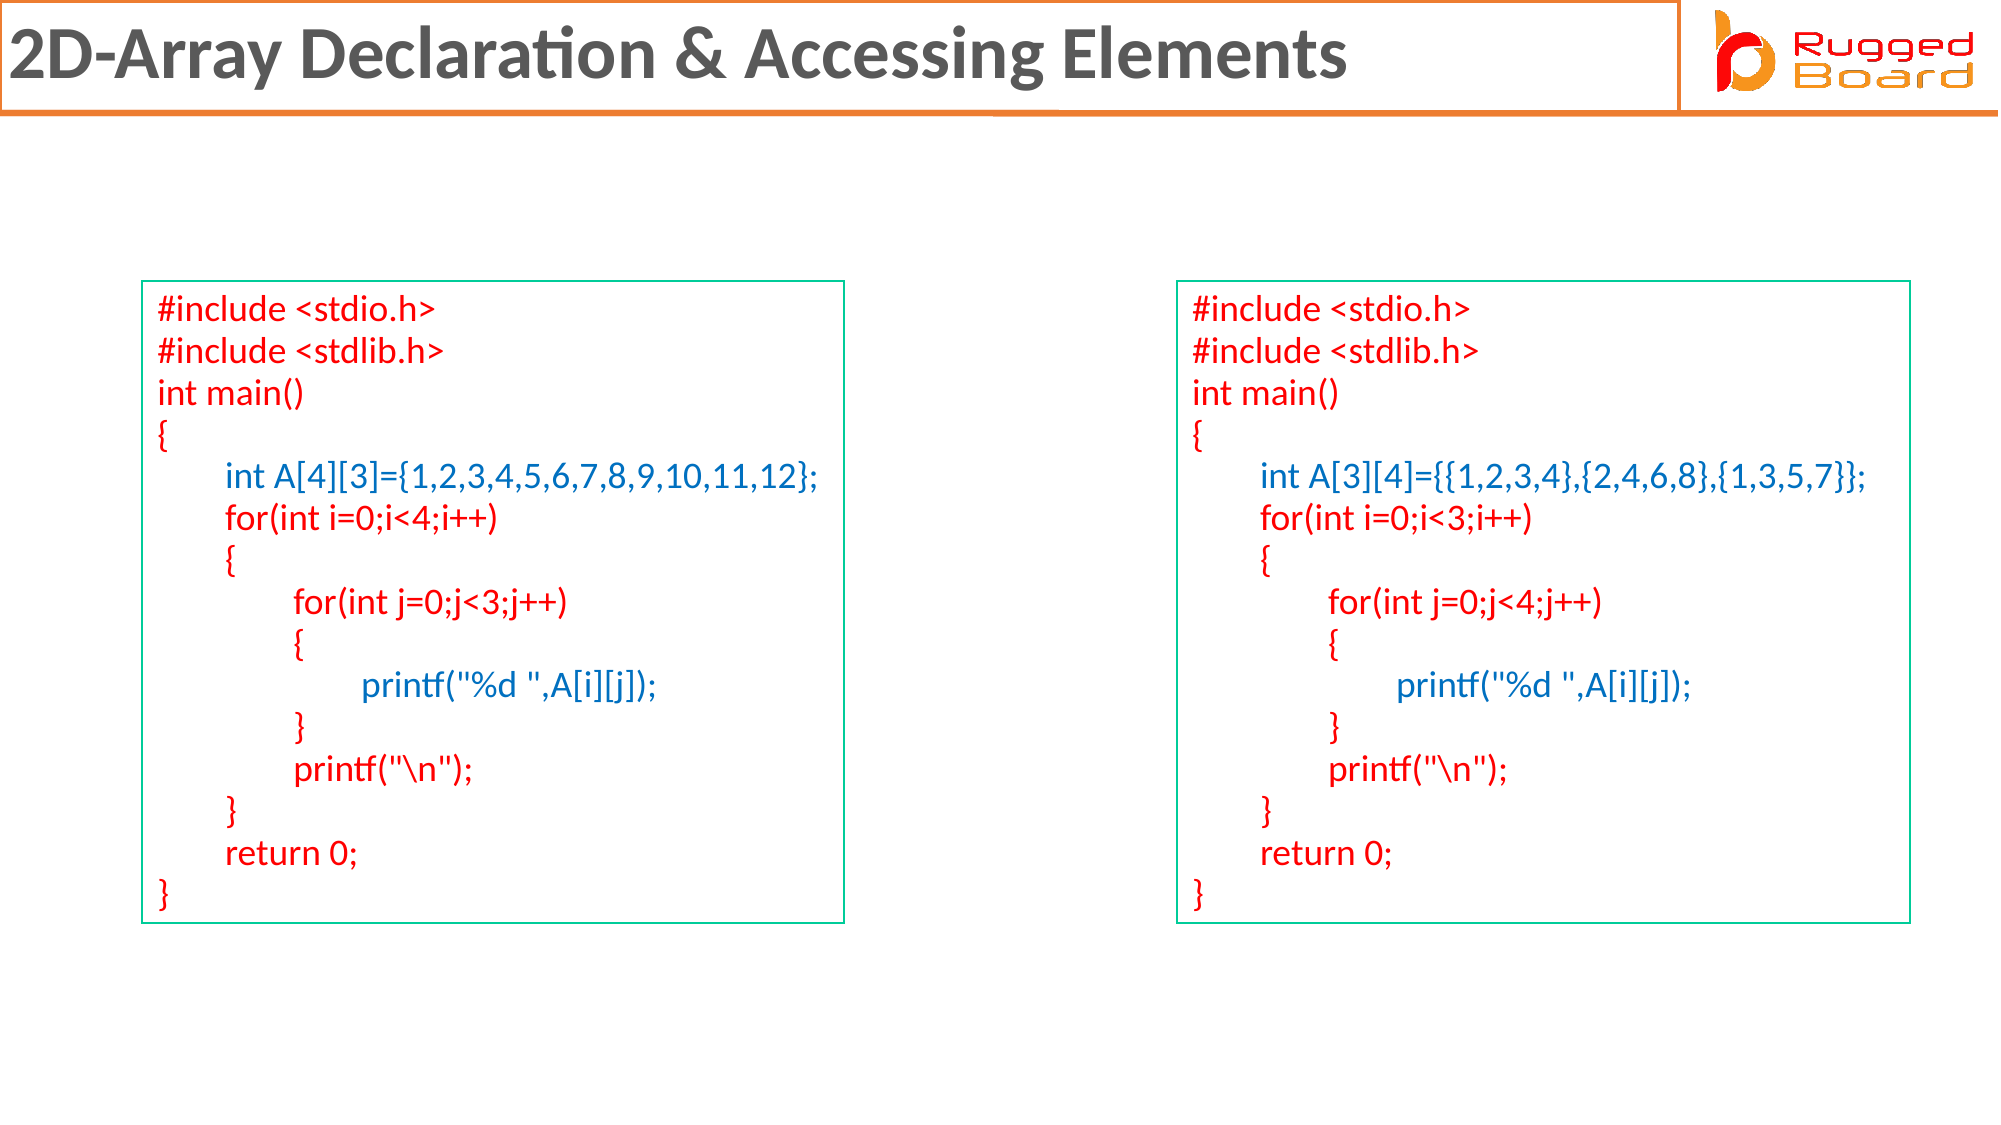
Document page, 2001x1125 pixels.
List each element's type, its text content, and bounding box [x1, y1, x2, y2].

text_box 2D-Array Declaration & Accessing Elements [0, 0, 1680, 113]
picture [1709, 8, 1981, 106]
text_box #include <stdio.h> #include <stdlib.h> int main() { int A[3][4]={{1,2,3,4},{2,4,6,8},{1,3,5,7}}; for(int i=0;i<3;i++) { for(int j=0;j<4;j++) { printf("%d ",A[i][j]); } printf("\n"); } return 0; } [1176, 280, 1911, 924]
text_box #include <stdio.h> #include <stdlib.h> int main() { int A[4][3]={1,2,3,4,5,6,7,8,9,10,11,12}; for(int i=0;i<4;i++) { for(int j=0;j<3;j++) { printf("%d ",A[i][j]); } printf("\n"); } return 0; } [141, 280, 845, 924]
